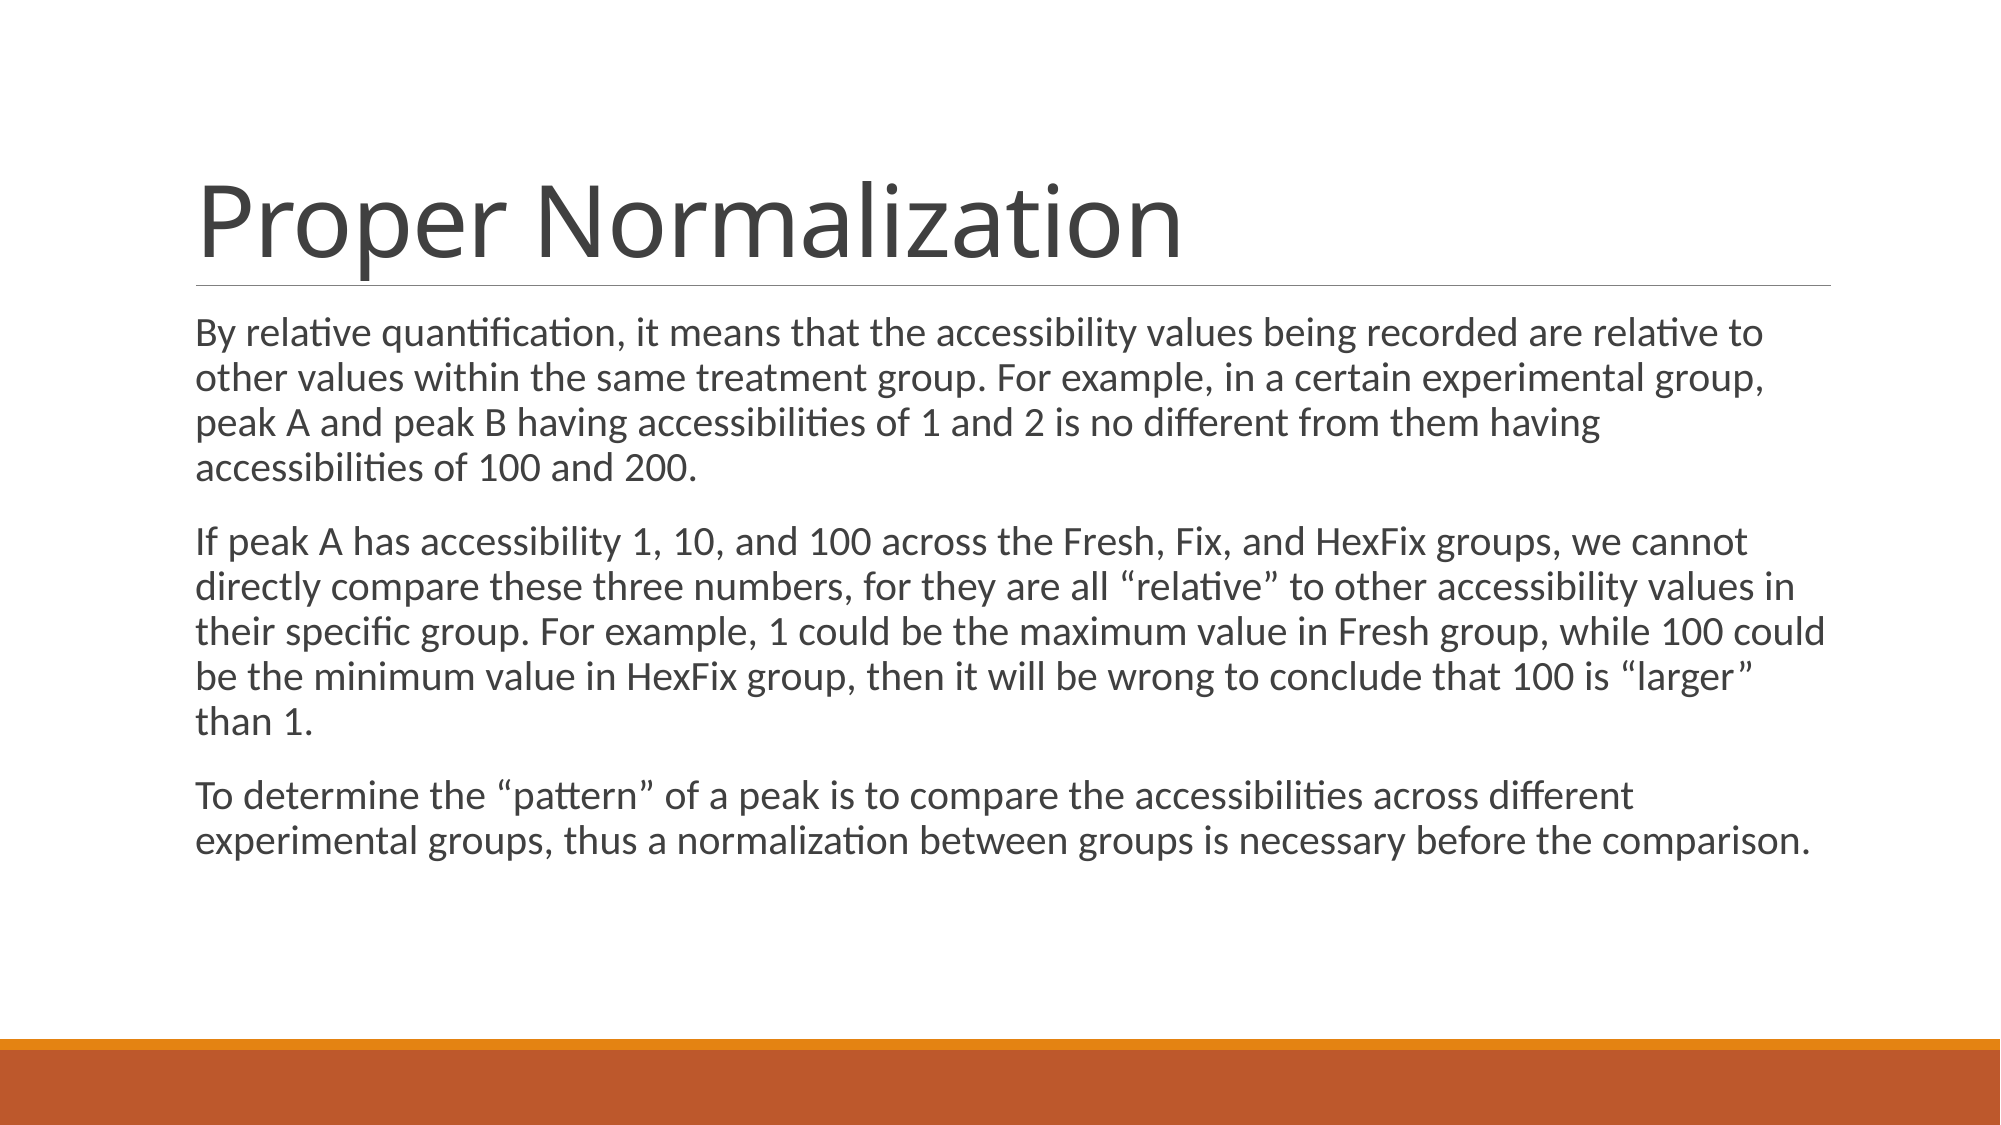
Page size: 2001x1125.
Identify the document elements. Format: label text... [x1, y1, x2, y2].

list By relative quantification, it means that the accessibility values being recorded are relative to other values within the same treatment group. For example, in a certain experimental group, peak A and peak B having accessibilities of 1 and 2 is no different from them having accessibilities of 100 and 200. If peak A has accessibility 1, 10, and 100 across the Fresh, Fix, and HexFix groups, we cannot directly compare these three numbers, for they are all “relative” to other accessibility values in their specific group. For example, 1 could be the maximum value in Fresh group, while 100 could be the minimum value in HexFix group, then it will be wrong to conclude that 100 is “larger” than 1. To determine the “pattern” of a peak is to compare the accessibilities across different experimental groups, thus a normalization between groups is necessary before the comparison. [180, 302, 1830, 963]
title Proper Normalization [180, 47, 1830, 285]
